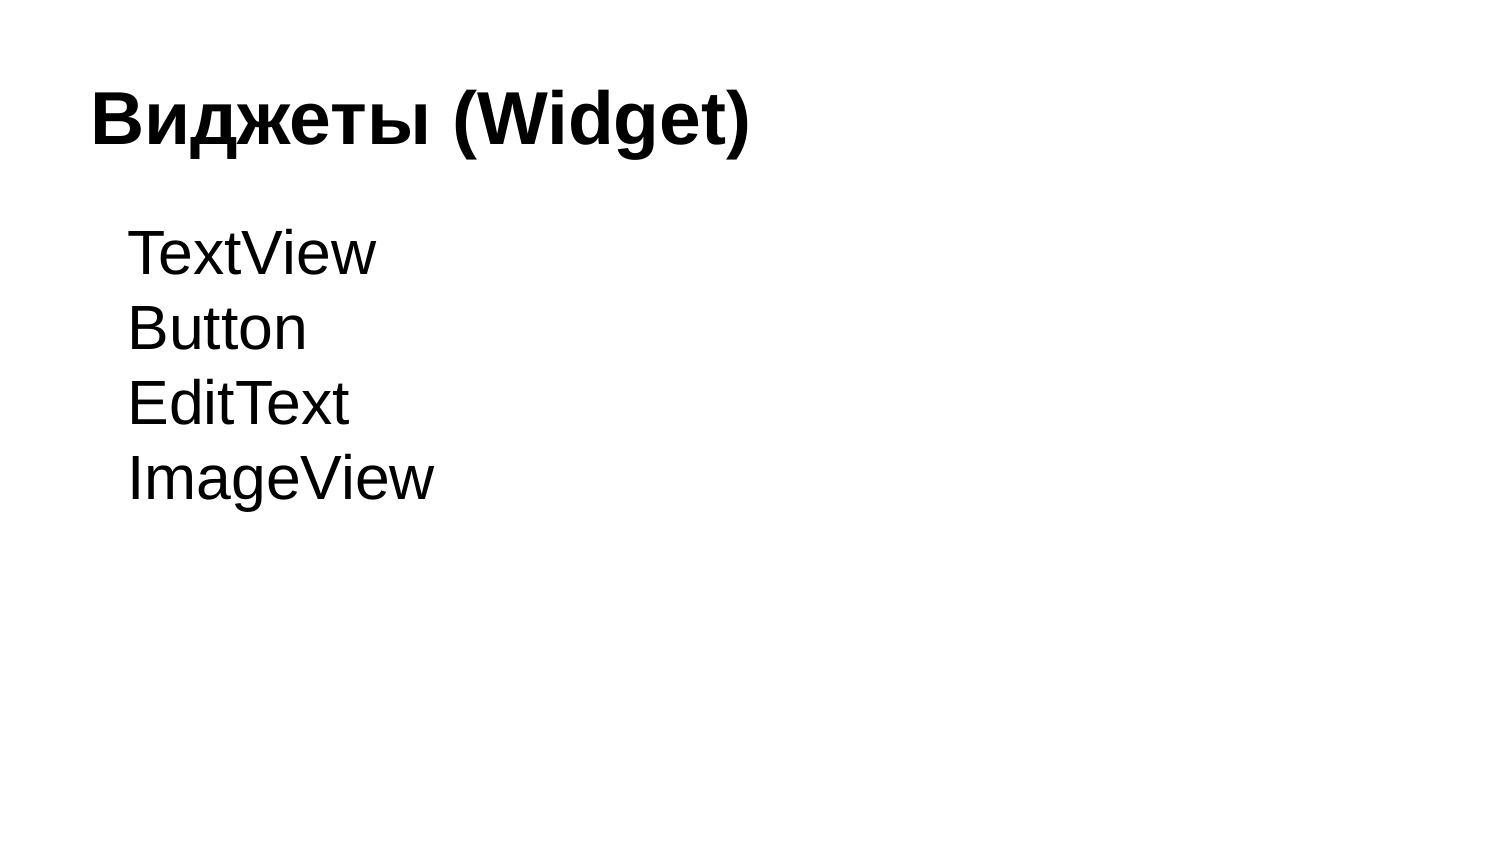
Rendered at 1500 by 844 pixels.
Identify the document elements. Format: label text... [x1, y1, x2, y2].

title Виджеты (Widget) [75, 33, 1425, 175]
list TextView Button EditText ImageView [75, 196, 1425, 808]
